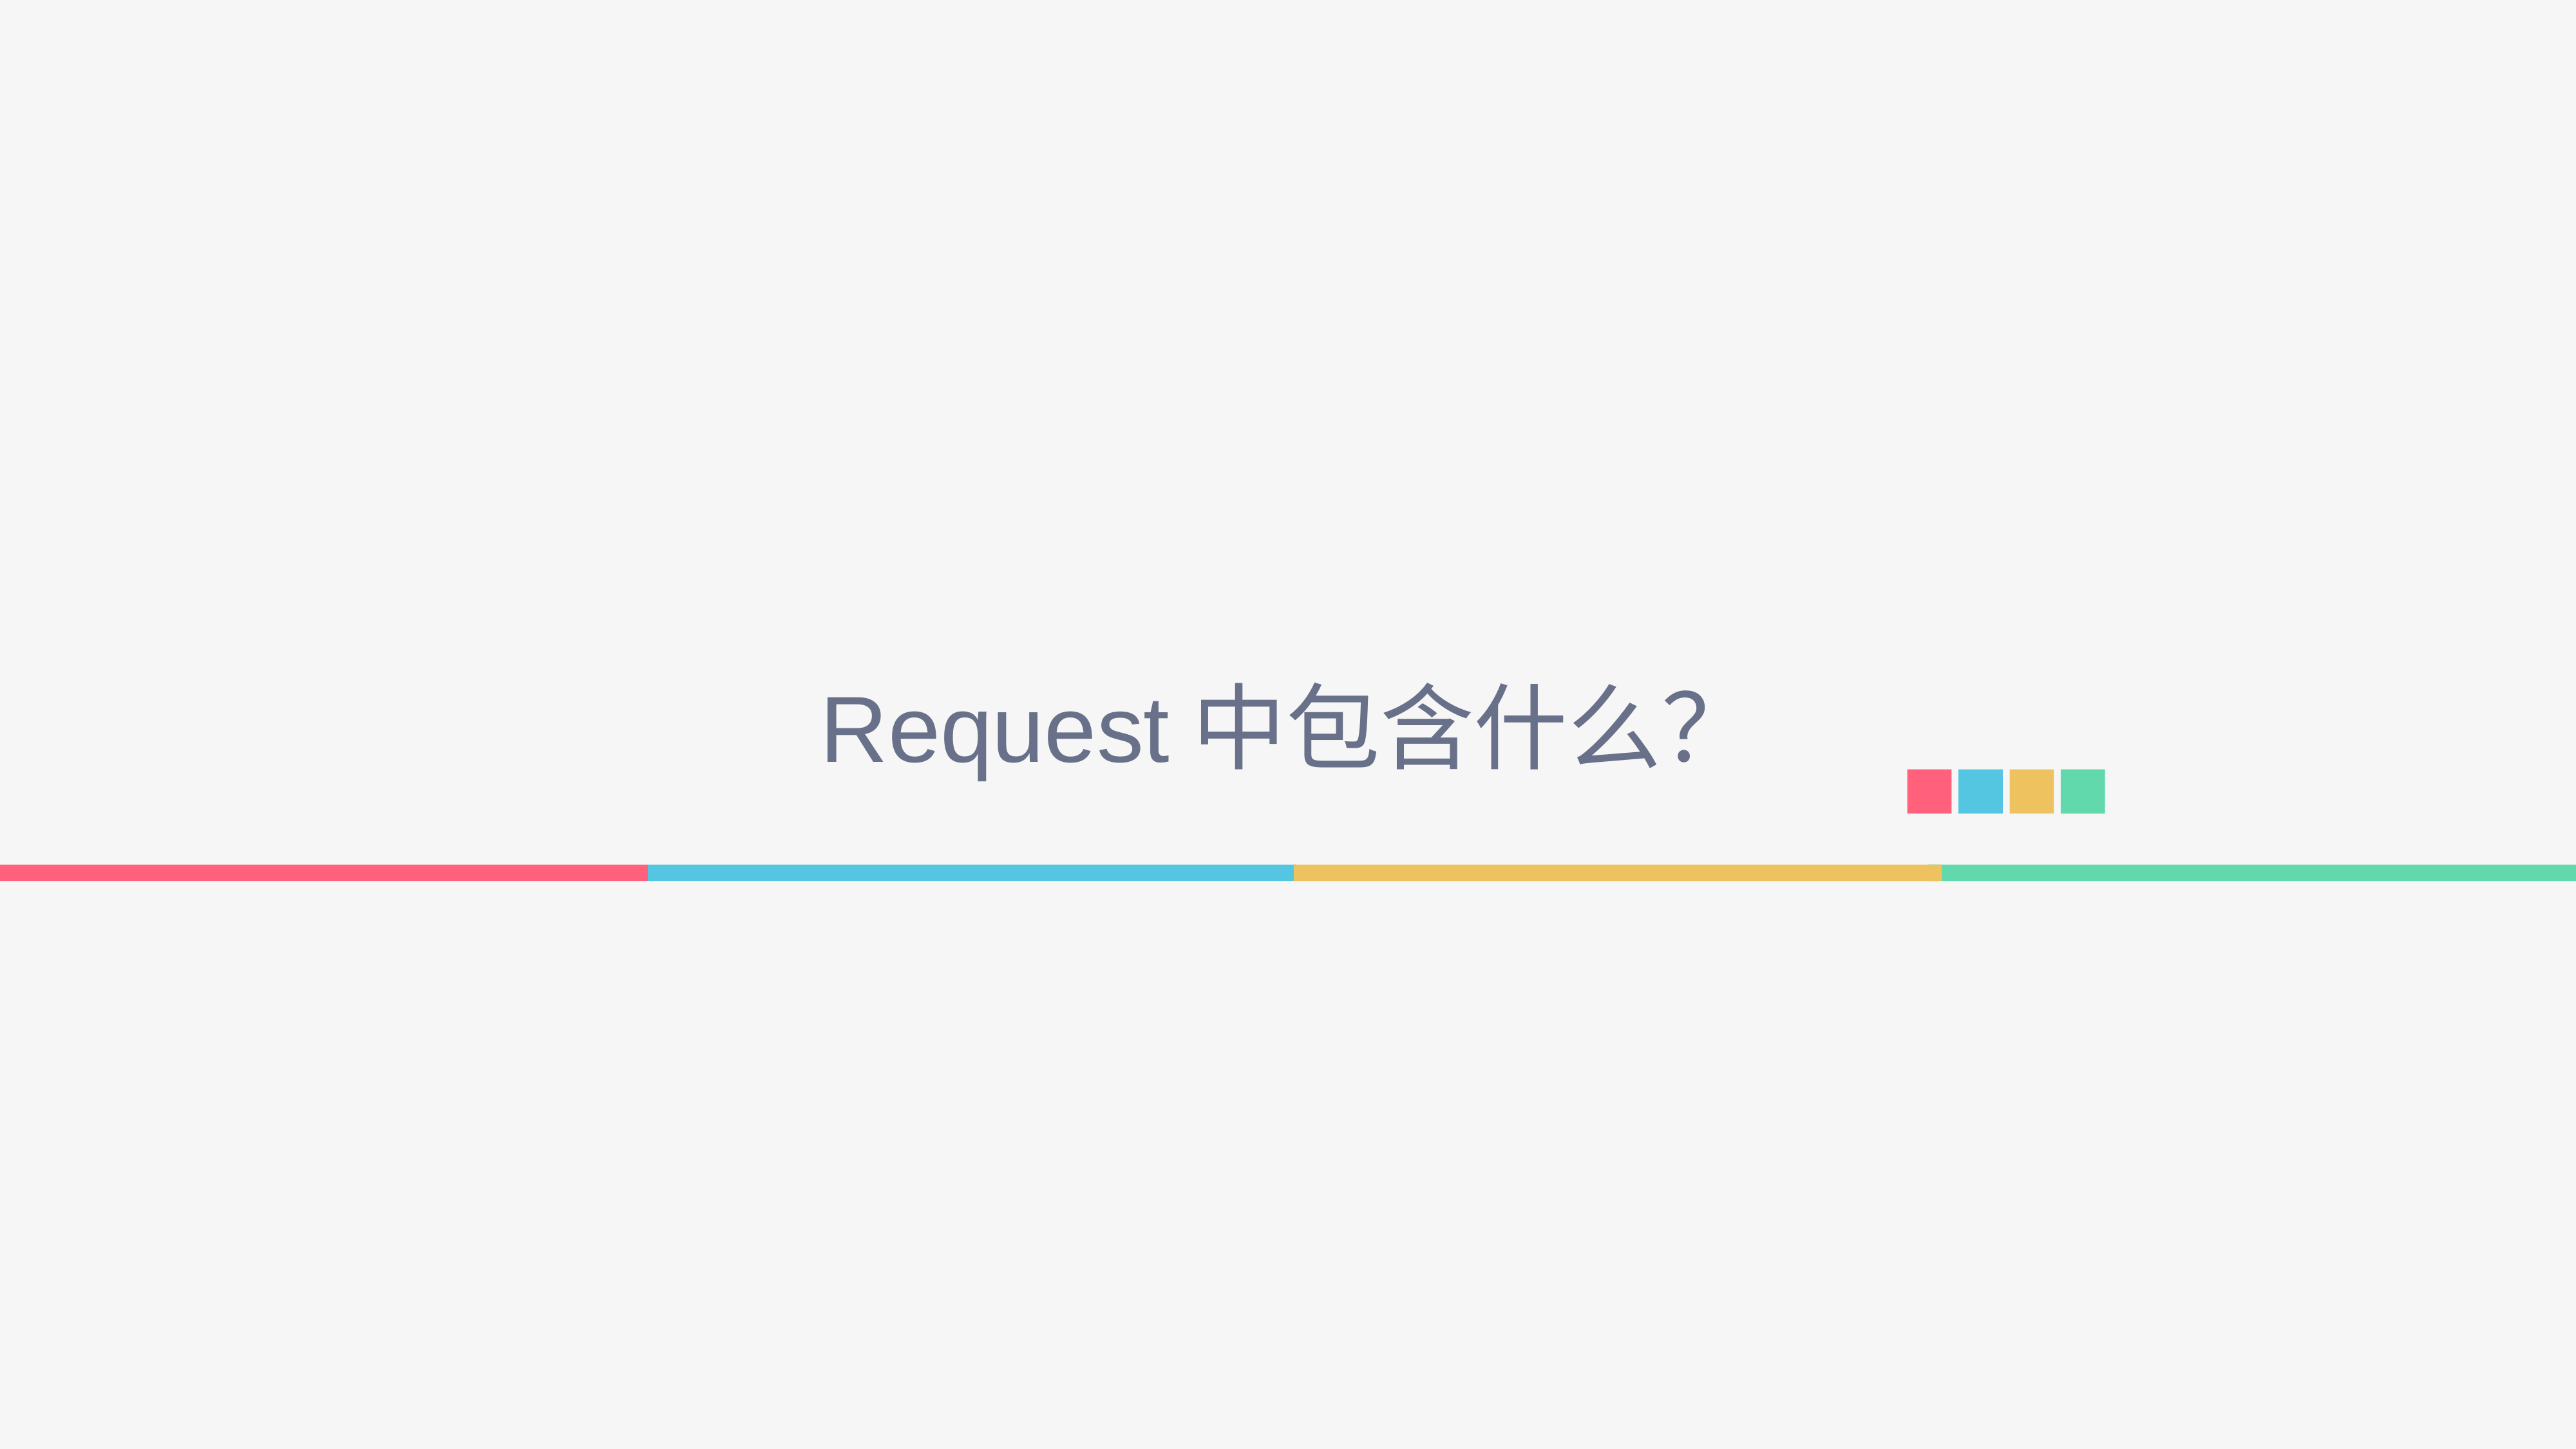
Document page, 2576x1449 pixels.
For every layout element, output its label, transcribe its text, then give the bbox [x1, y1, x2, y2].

text_box [1958, 769, 2003, 814]
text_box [0, 864, 2576, 882]
text_box [1907, 769, 1952, 814]
text_box [2060, 769, 2105, 814]
text_box Request中包含什么？ [815, 663, 1761, 786]
text_box [2009, 769, 2054, 814]
